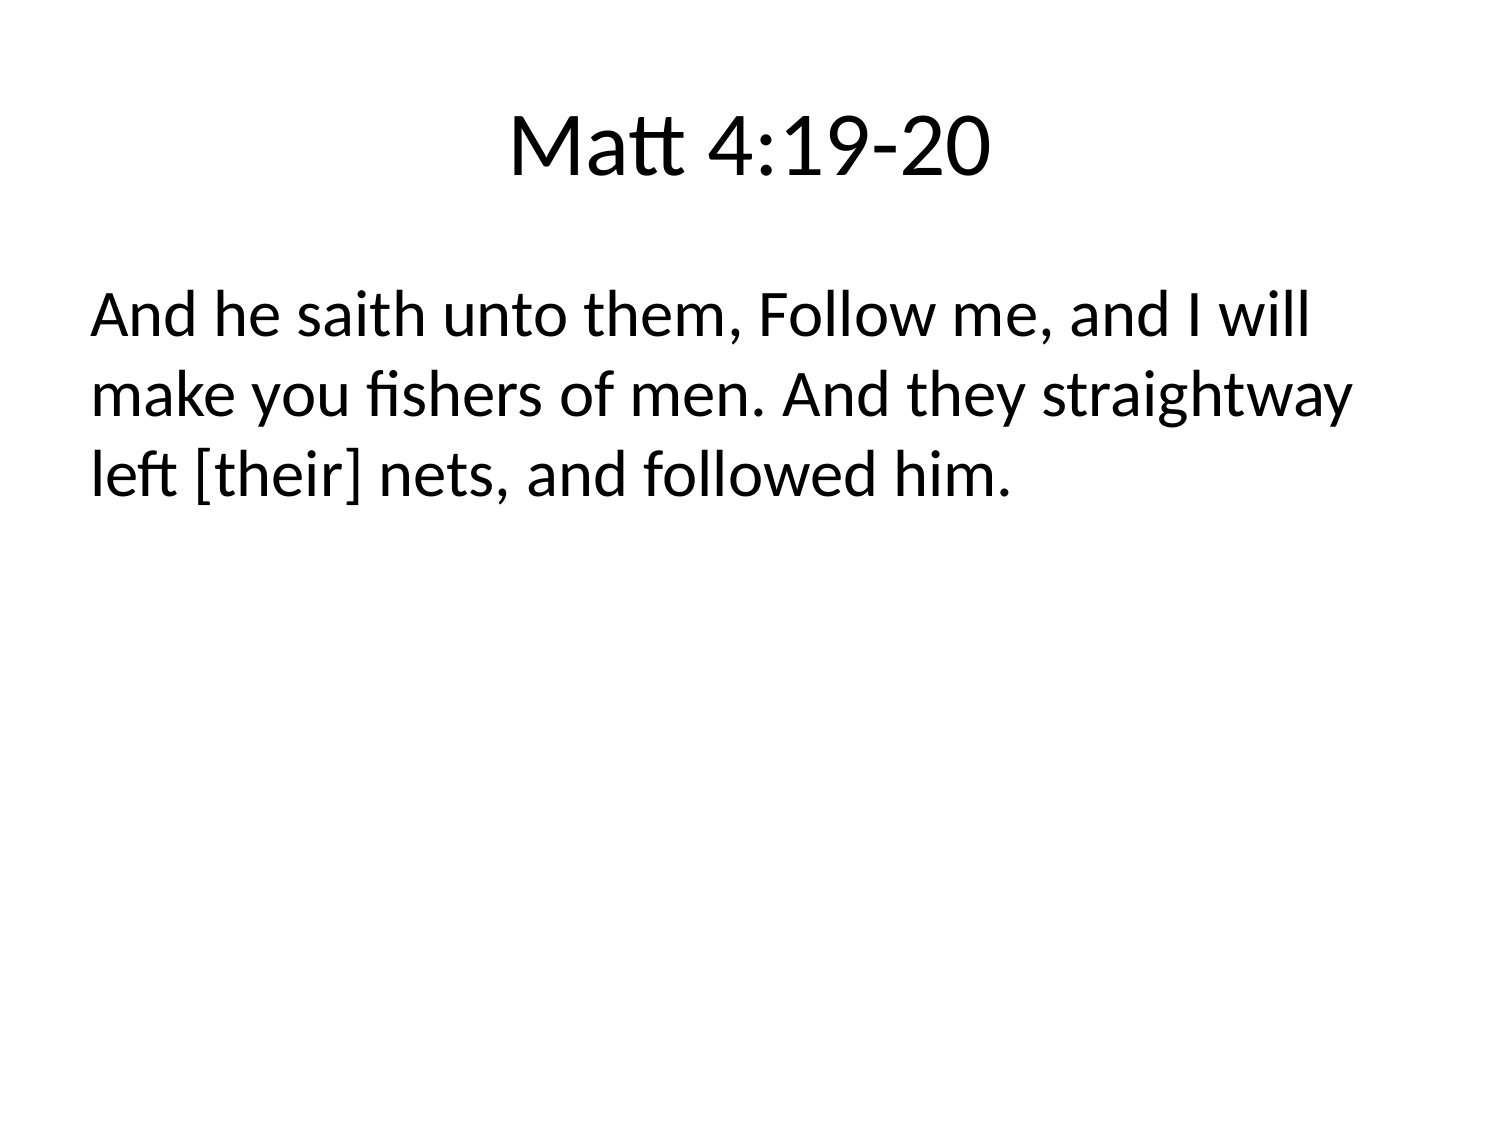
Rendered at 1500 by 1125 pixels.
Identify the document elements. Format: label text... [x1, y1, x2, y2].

title Matt 4:19-20 [75, 45, 1425, 233]
list And he saith unto them, Follow me, and I will make you fishers of men. And they straightway left [their] nets, and followed him. [75, 262, 1425, 1005]
